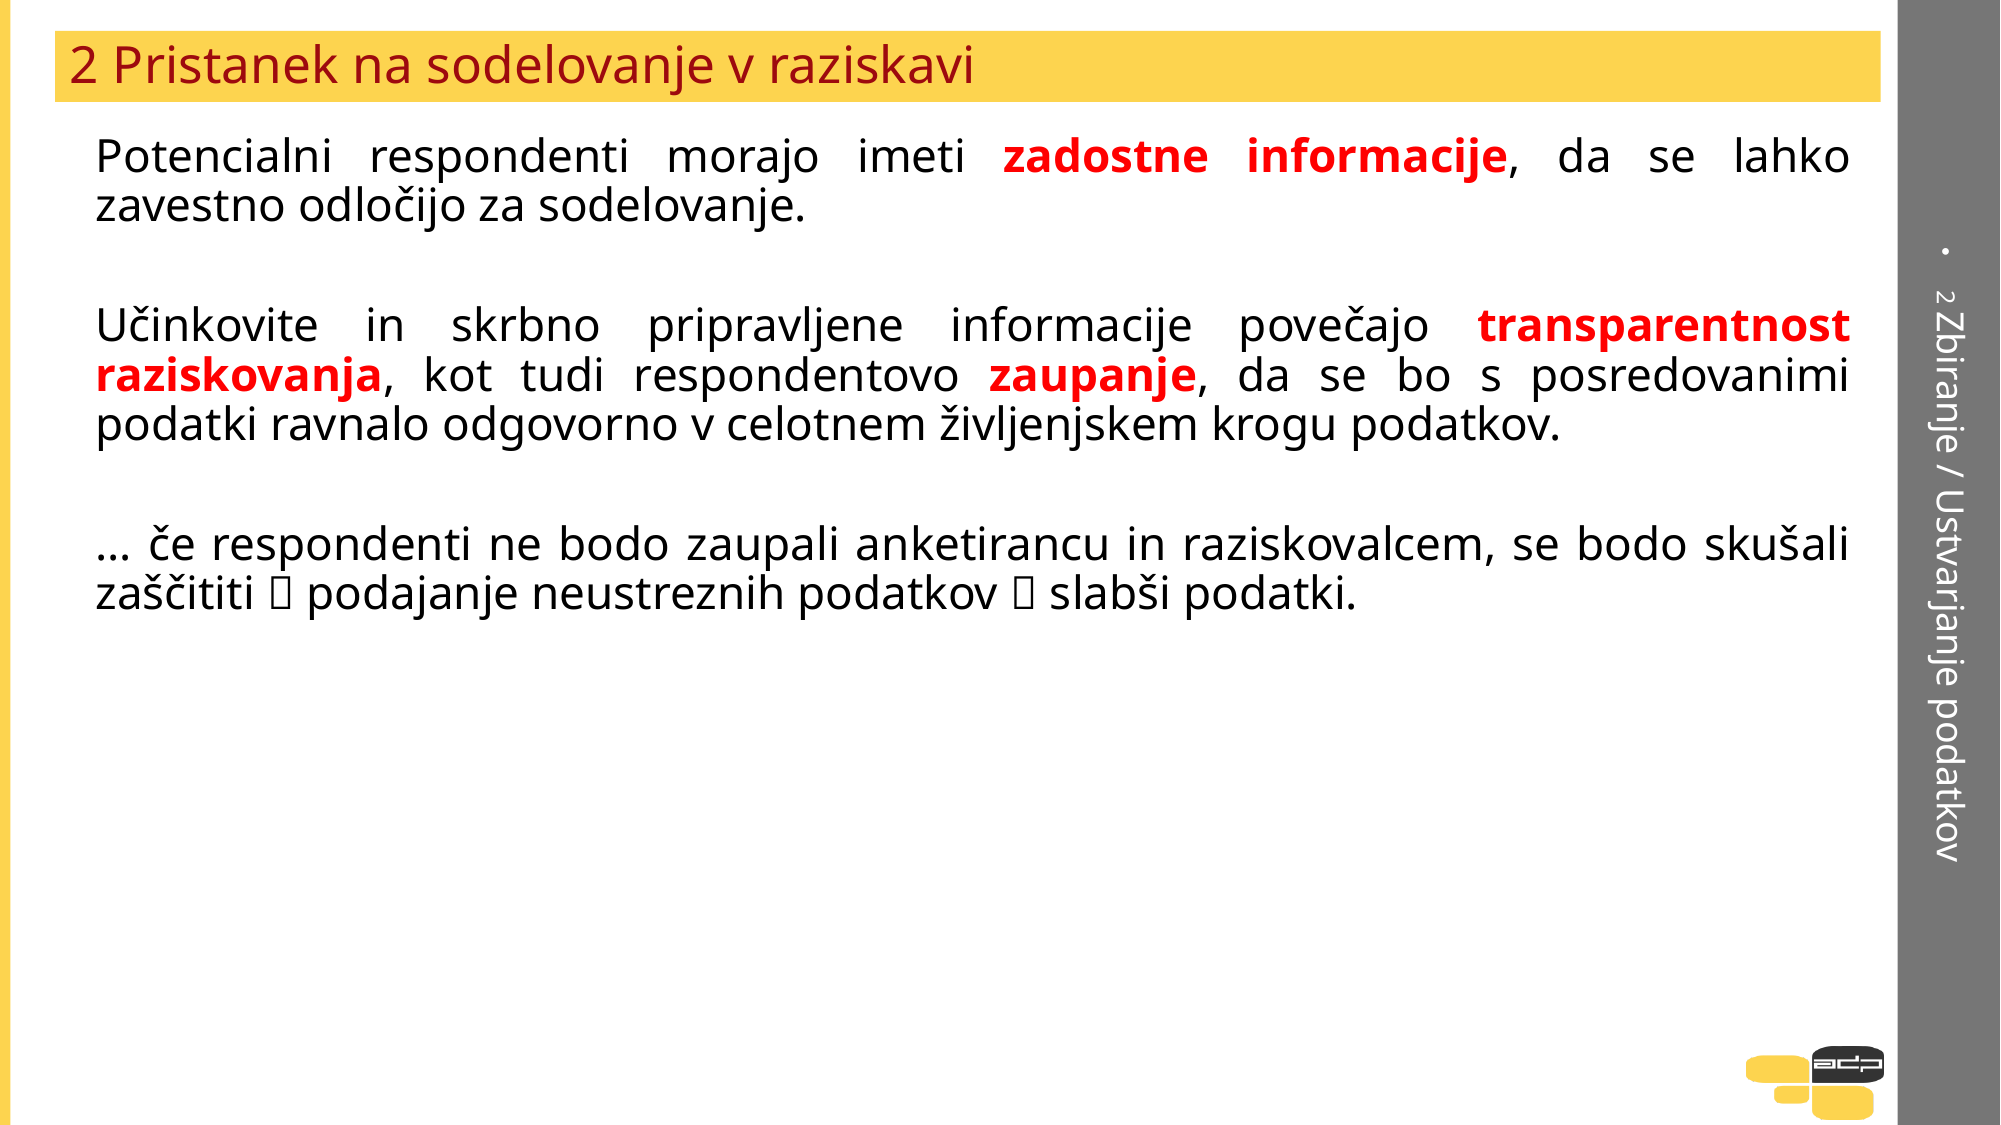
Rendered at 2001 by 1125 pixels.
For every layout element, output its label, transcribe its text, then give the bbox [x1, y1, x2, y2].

list Potencialni respondenti morajo imeti zadostne informacije, da se lahko zavestno odločijo za sodelovanje. Učinkovite in skrbno pripravljene informacije povečajo transparentnost raziskovanja, kot tudi respondentovo zaupanje, da se bo s posredovanimi podatki ravnalo odgovorno v celotnem življenjskem krogu podatkov. … če respondenti ne bodo zaupali anketirancu in raziskovalcem, se bodo skušali zaščititi  podajanje neustreznih podatkov  slabši podatki. [66, 125, 1867, 1012]
list 2 Zbiranje / Ustvarjanje podatkov [1897, 0, 2000, 1125]
title 2 Pristanek na sodelovanje v raziskavi [55, 30, 1881, 102]
picture [1746, 1046, 1884, 1120]
